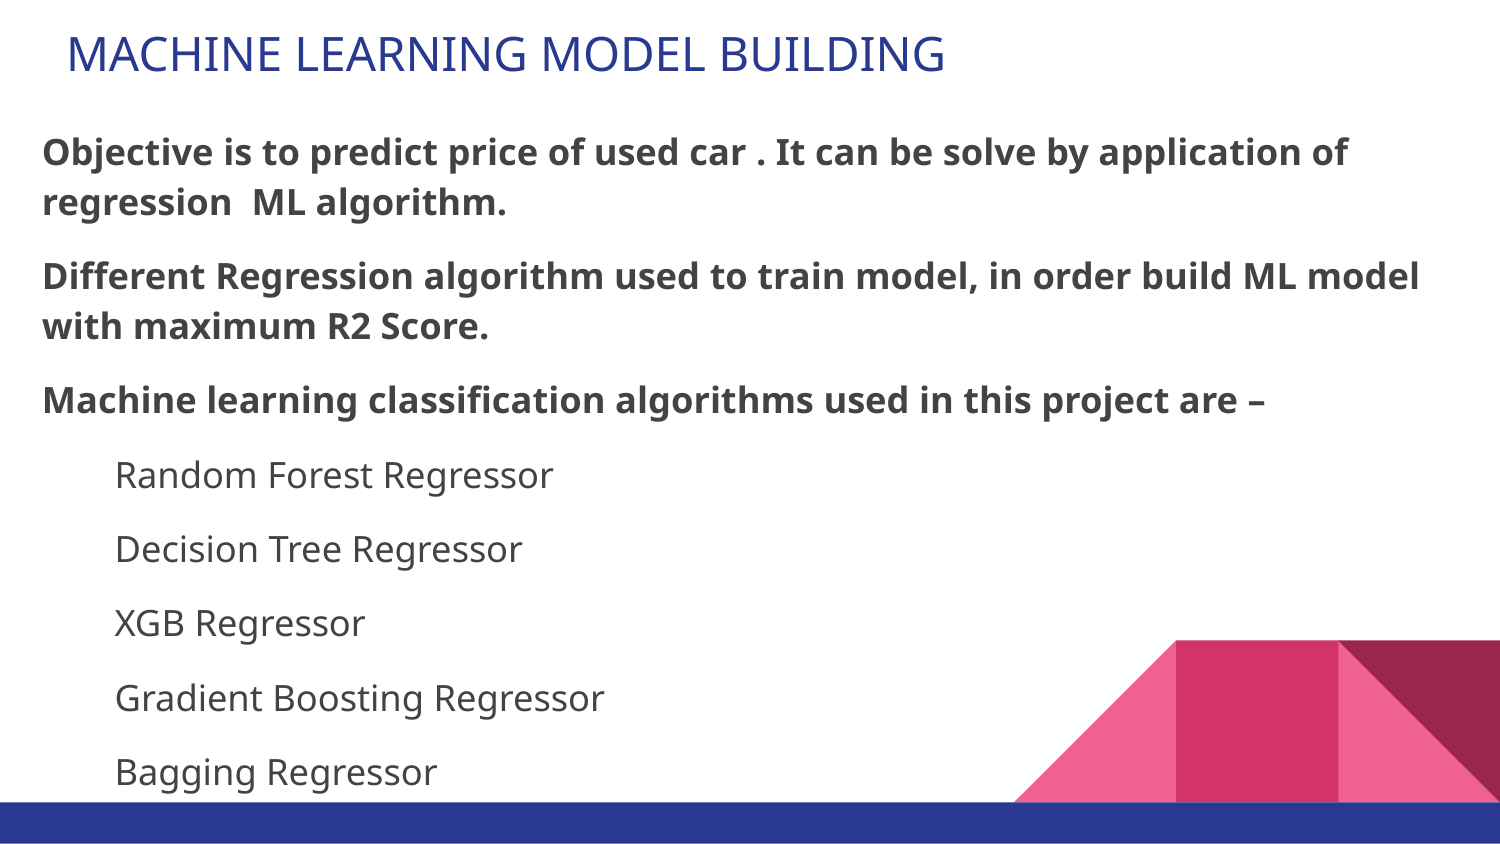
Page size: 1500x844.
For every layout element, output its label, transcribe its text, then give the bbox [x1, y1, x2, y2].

title MACHINE LEARNING MODEL BUILDING [51, 8, 1449, 97]
list Objective is to predict price of used car . It can be solve by application of regression ML algorithm. Different Regression algorithm used to train model, in order build ML model with maximum R2 Score. Machine learning classification algorithms used in this project are – Random Forest Regressor Decision Tree Regressor XGB Regressor Gradient Boosting Regressor Bagging Regressor [26, 107, 1476, 812]
